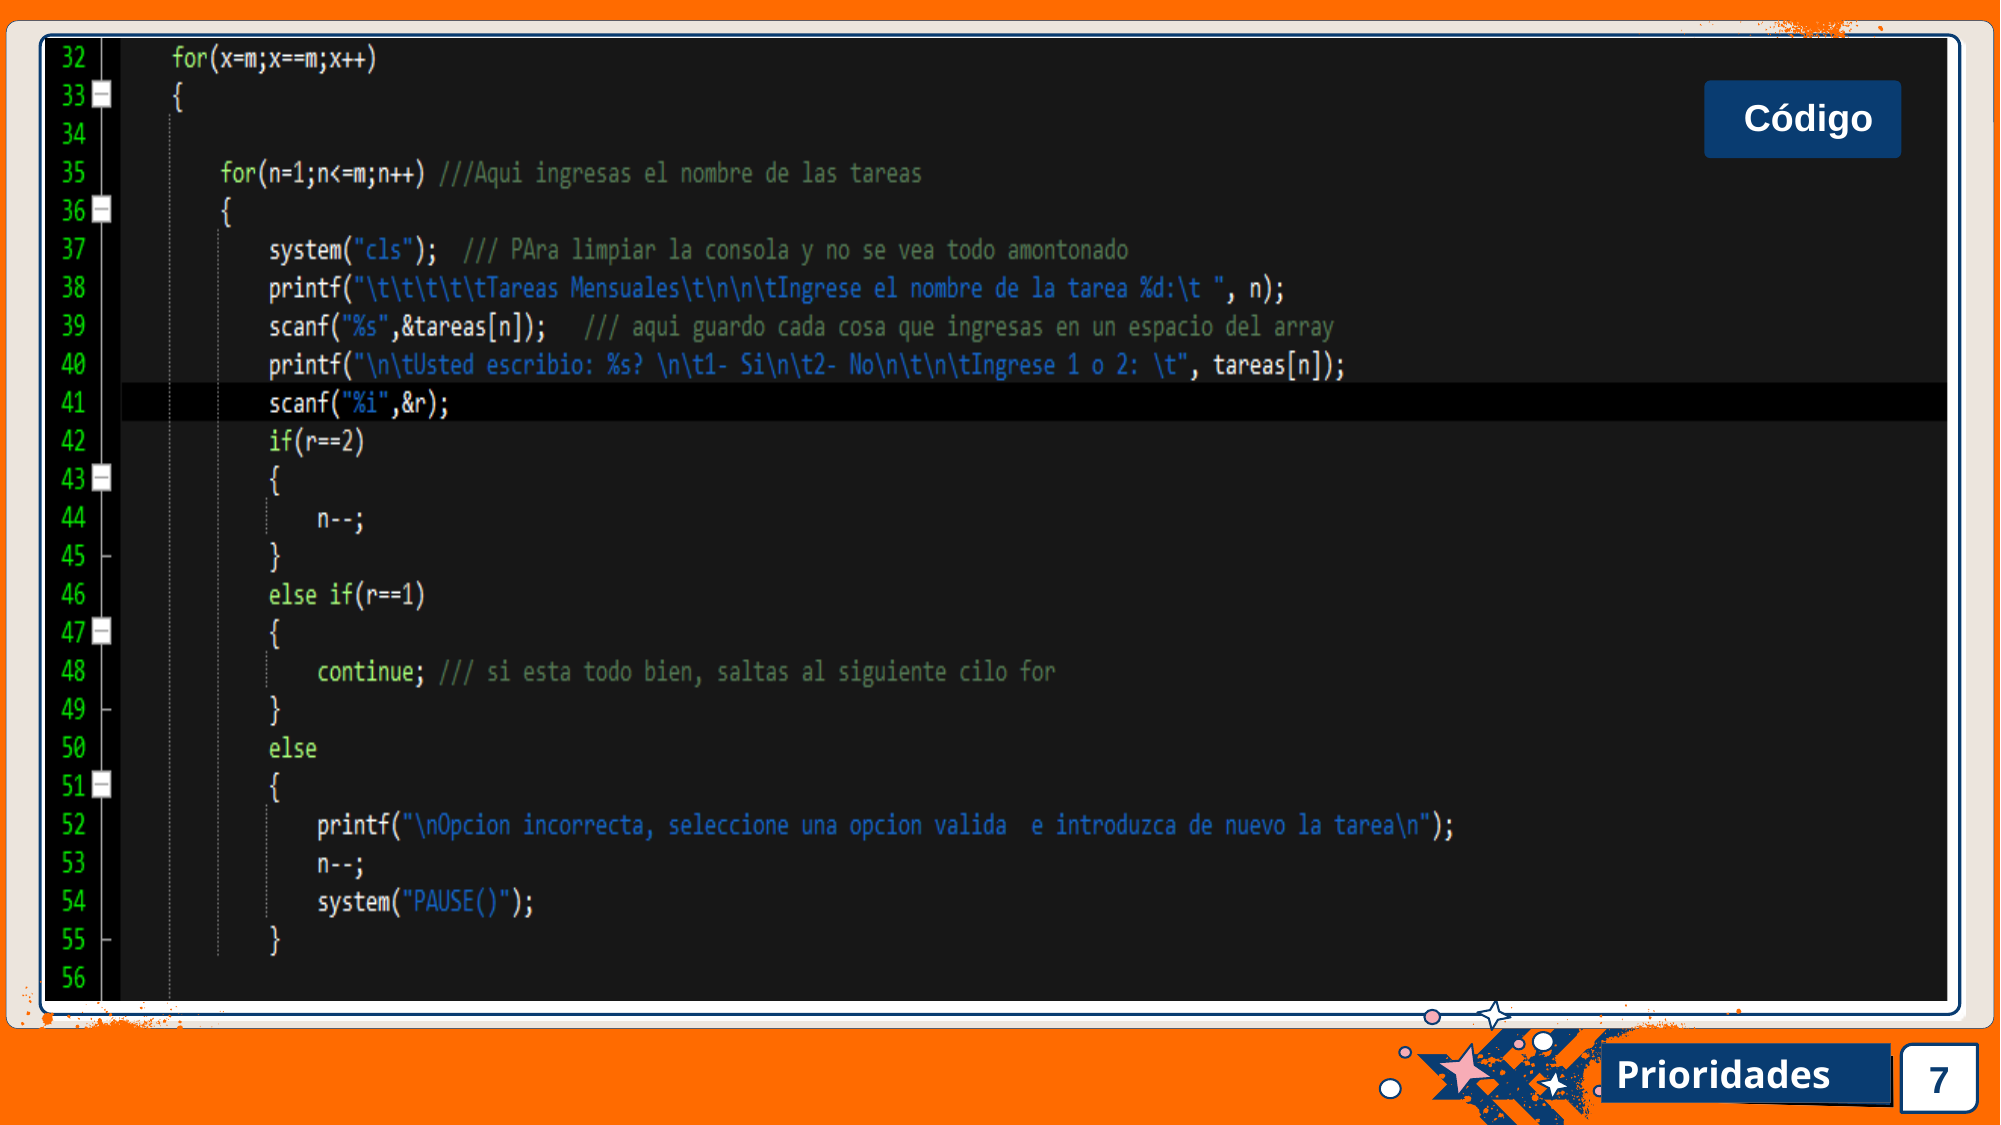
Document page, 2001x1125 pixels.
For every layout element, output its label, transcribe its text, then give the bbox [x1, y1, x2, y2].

text_box Prioridades [1601, 1043, 1891, 1103]
slide_number 7 [1899, 1042, 1979, 1114]
picture [45, 38, 1949, 1001]
